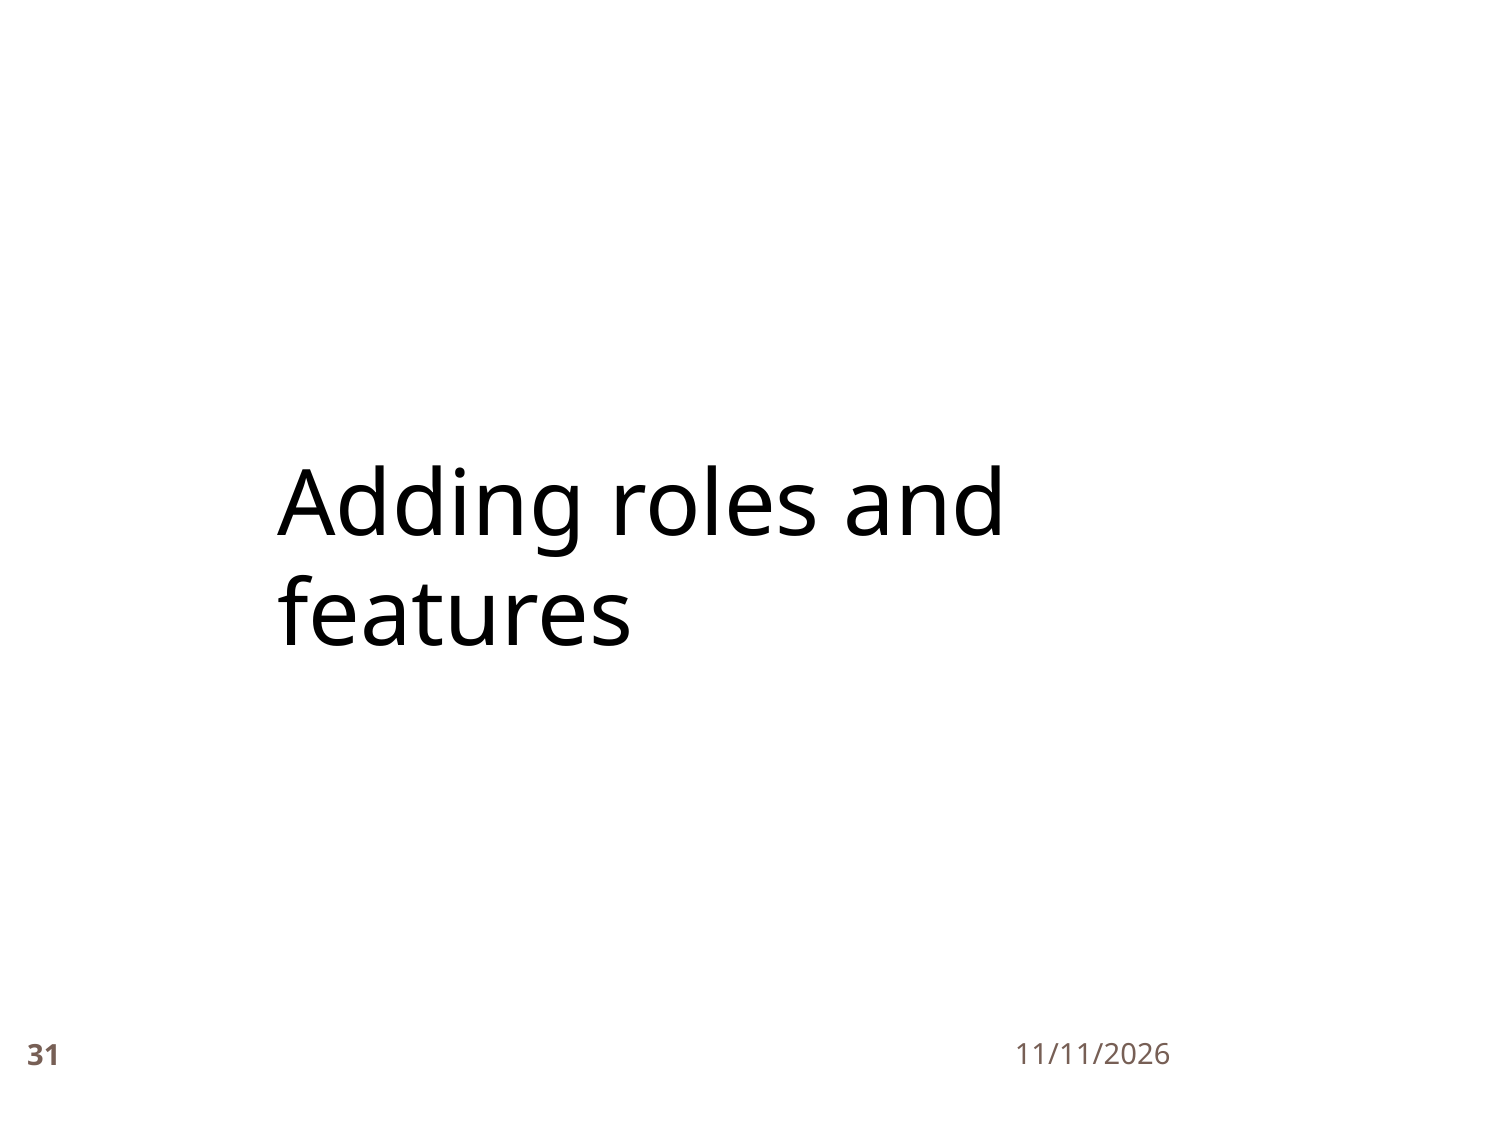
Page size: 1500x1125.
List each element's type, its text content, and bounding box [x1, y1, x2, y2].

text_box Adding roles and features [262, 436, 1313, 671]
slide_number 31 [0, 1025, 88, 1088]
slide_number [999, 1025, 1438, 1085]
